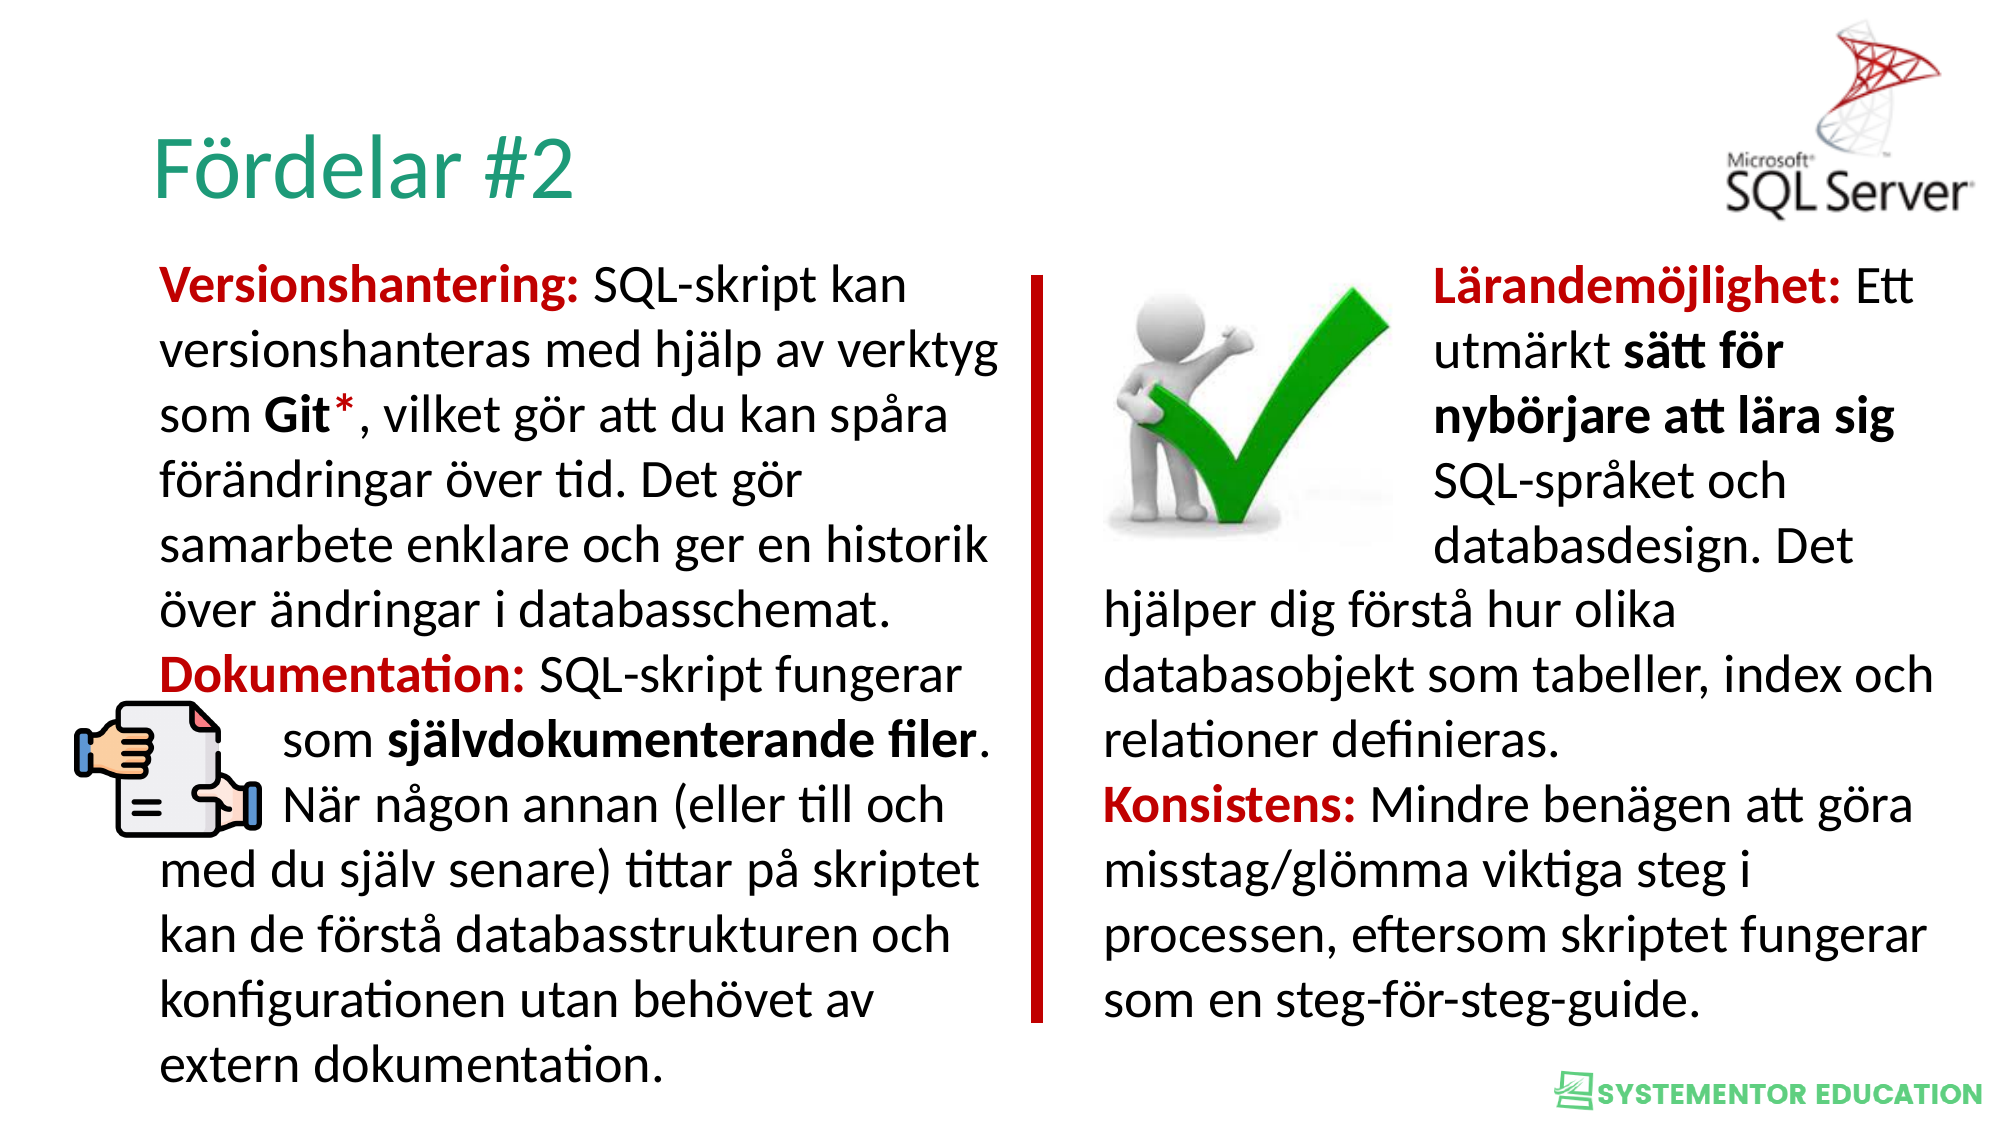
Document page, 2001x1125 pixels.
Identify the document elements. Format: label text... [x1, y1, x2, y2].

picture [1715, 13, 1987, 224]
text_box Versionshantering: SQL-skript kan versionshanteras med hjälp av verktyg som Git*, vilket gör att du kan spåra förändringar över tid. Det gör samarbete enklare och ger en historik över ändringar i databasschemat. Dokumentation: SQL-skript fungerar som självdokumenterande filer. När någon annan (eller till och med du själv senare) tittar på skriptet kan de förstå databasstrukturen och konfigurationen utan behövet av extern dokumentation. [139, 278, 1038, 1092]
picture [74, 675, 262, 863]
picture [1103, 263, 1393, 554]
text_box Lärandemöjlighet: Ett utmärkt sätt för nybörjare att lära sig SQL-språket och databasdesign. Det hjälper dig förstå hur olika databasobjekt som tabeller, index och relationer definieras. Konsistens: Mindre benägen att göra misstag/glömma viktiga steg i processen, eftersom skriptet fungerar som en steg-för-steg-guide. [1083, 239, 1994, 1058]
picture [1545, 1057, 1996, 1125]
text_box Fördelar #2 [137, 59, 1863, 278]
